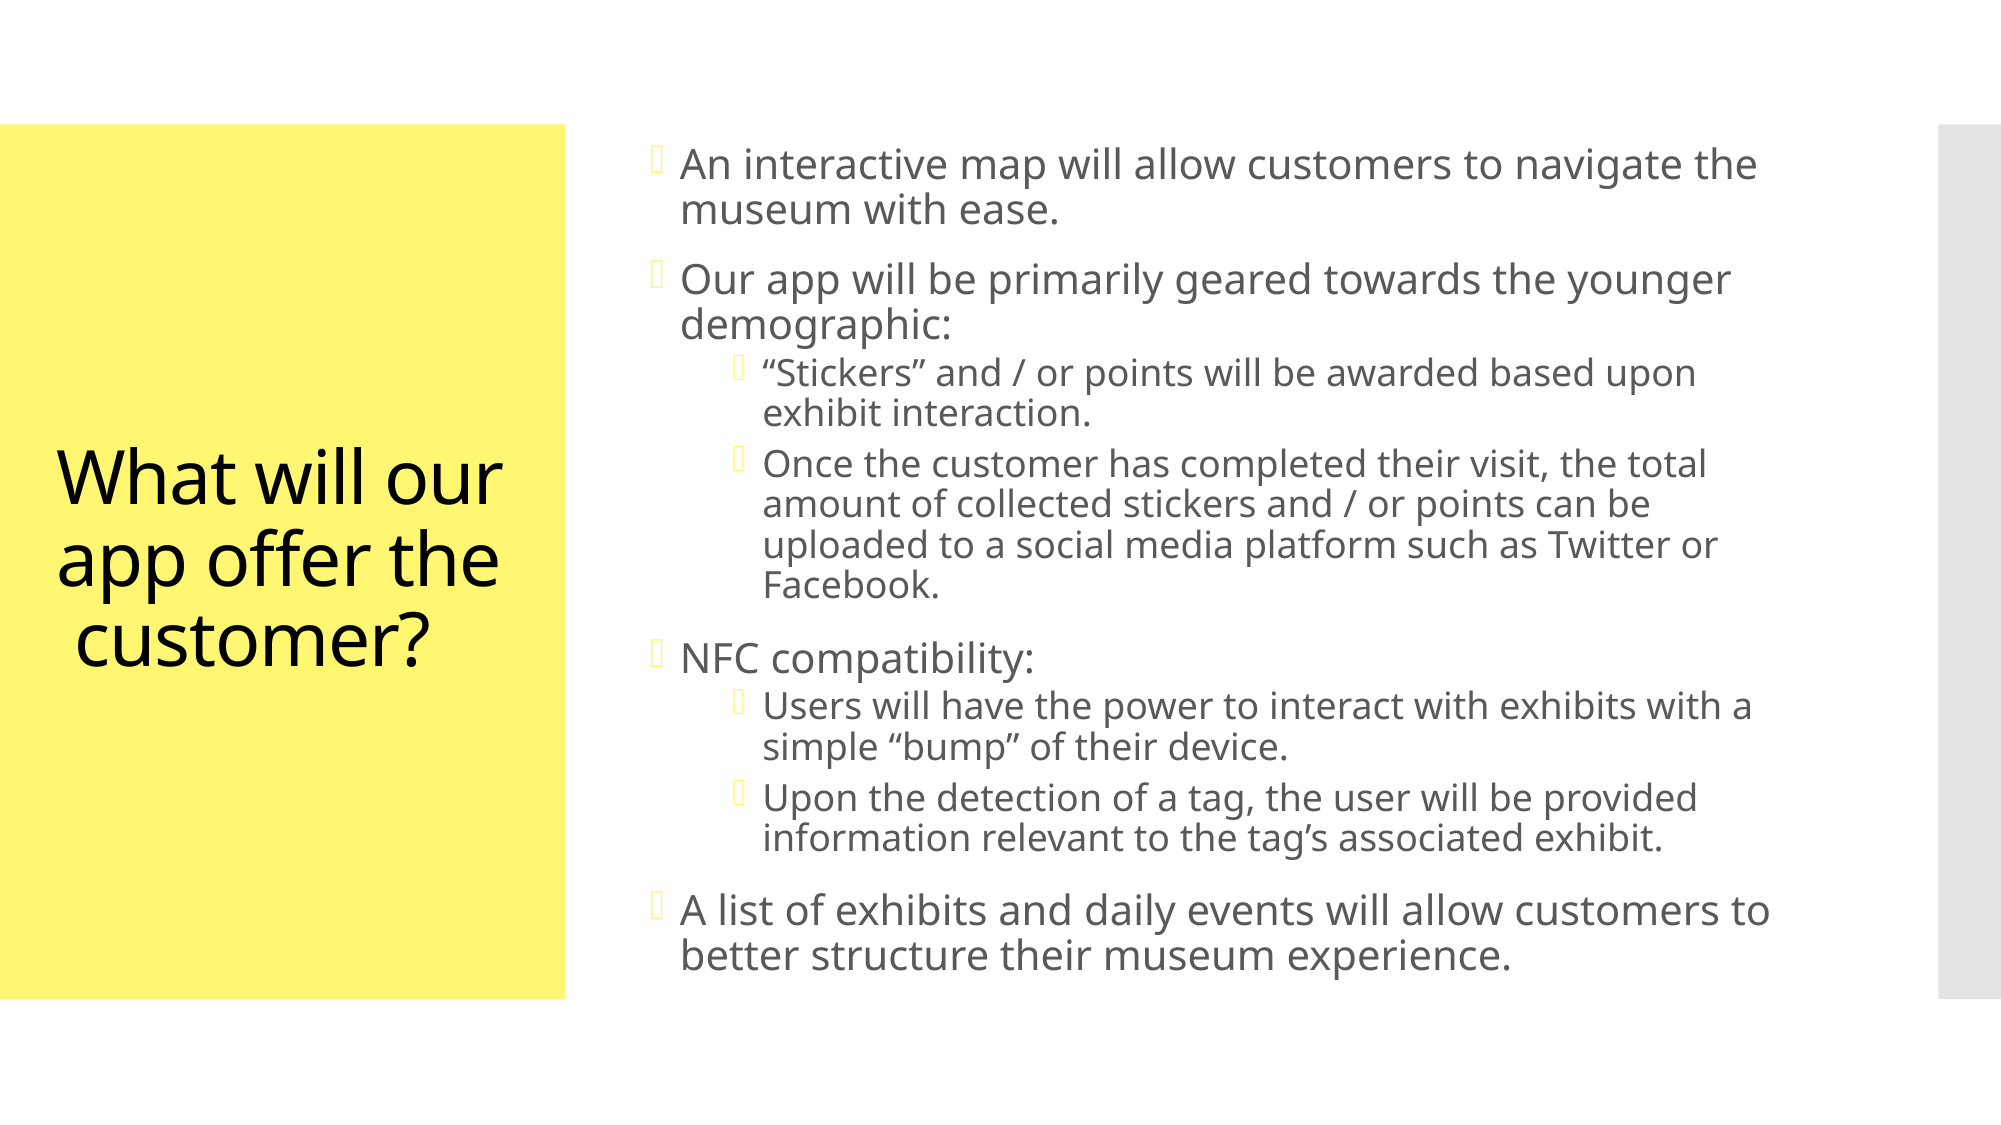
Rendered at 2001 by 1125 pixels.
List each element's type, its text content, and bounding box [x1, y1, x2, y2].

title What will our app offer the customer? [41, 184, 525, 940]
list An interactive map will allow customers to navigate the museum with ease. Our app will be primarily geared towards the younger demographic: “Stickers” and / or points will be awarded based upon exhibit interaction. Once the customer has completed their visit, the total amount of collected stickers and / or points can be uploaded to a social media platform such as Twitter or Facebook. NFC compatibility: Users will have the power to interact with exhibits with a simple “bump” of their device. Upon the detection of a tag, the user will be provided information relevant to the tag’s associated exhibit. A list of exhibits and daily events will allow customers to better structure their museum experience. [634, 141, 1835, 982]
